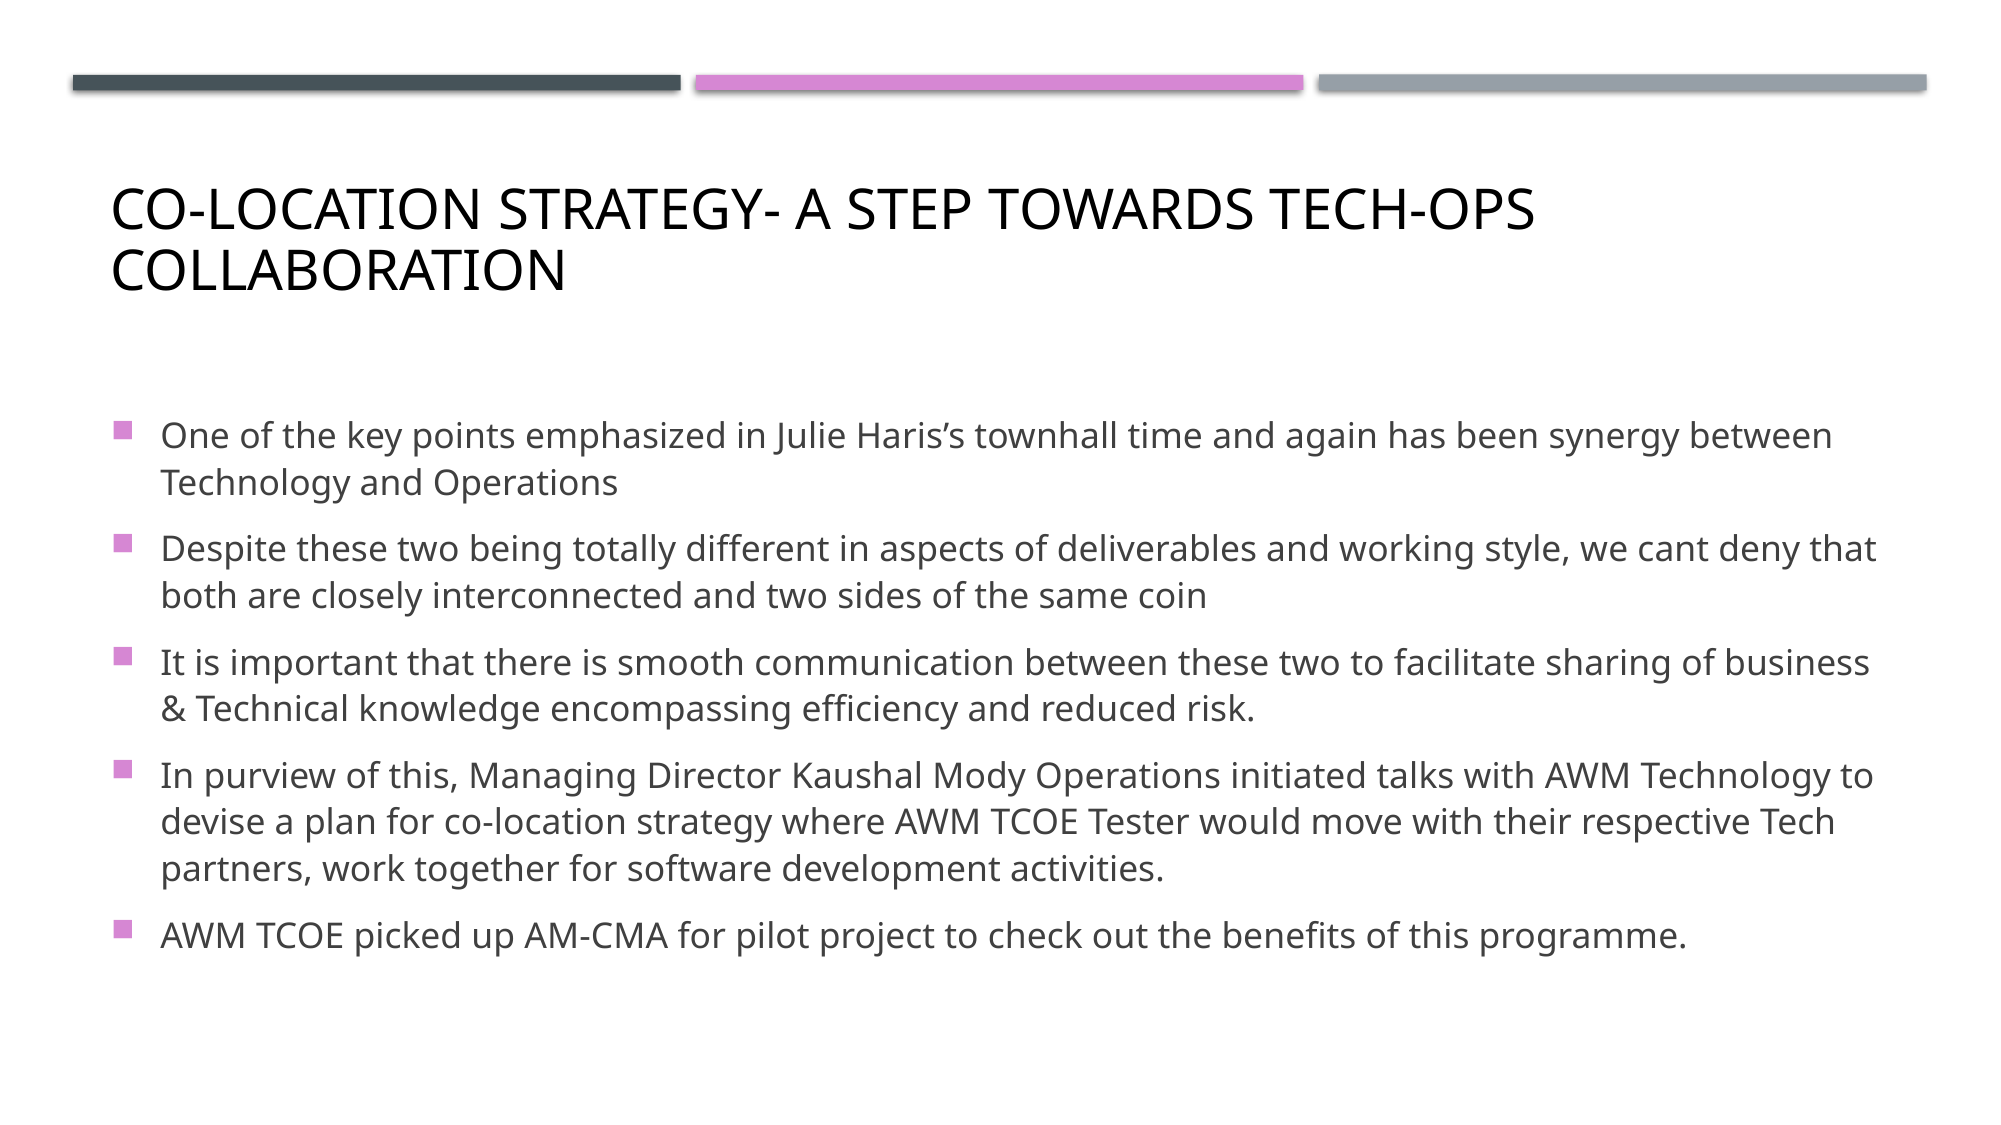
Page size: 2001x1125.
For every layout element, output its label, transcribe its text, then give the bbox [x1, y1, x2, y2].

list One of the key points emphasized in Julie Haris’s townhall time and again has been synergy between Technology and Operations Despite these two being totally different in aspects of deliverables and working style, we cant deny that both are closely interconnected and two sides of the same coin It is important that there is smooth communication between these two to facilitate sharing of business & Technical knowledge encompassing efficiency and reduced risk. In purview of this, Managing Director Kaushal Mody Operations initiated talks with AWM Technology to devise a plan for co-location strategy where AWM TCOE Tester would move with their respective Tech partners, work together for software development activities. AWM TCOE picked up AM-CMA for pilot project to check out the benefits of this programme. [95, 383, 1905, 981]
title Co-location strategy- A step towards tech-ops collaboration [95, 115, 1905, 311]
